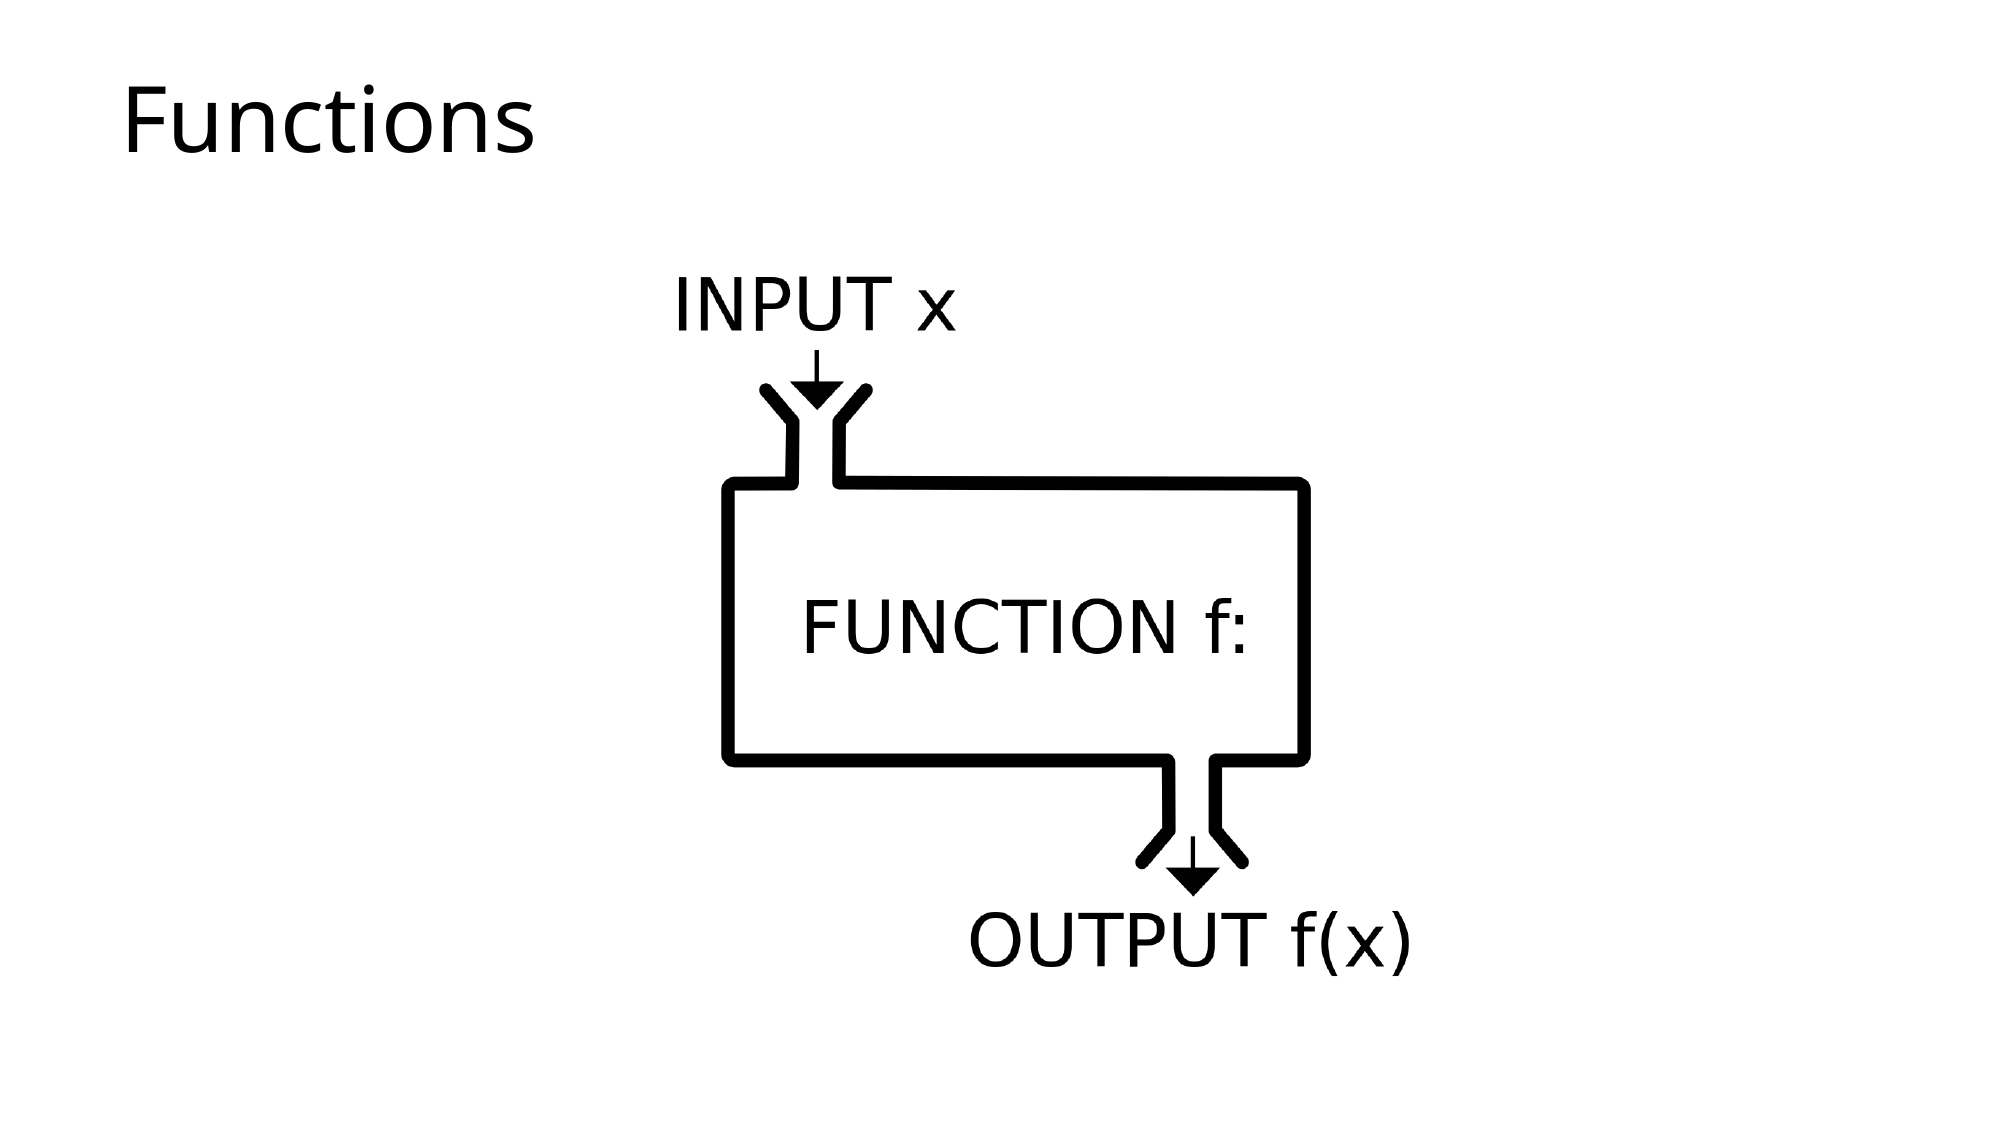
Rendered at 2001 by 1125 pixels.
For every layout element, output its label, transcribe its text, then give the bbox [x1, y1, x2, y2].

picture [597, 192, 1473, 1059]
title Functions [99, 45, 1567, 193]
